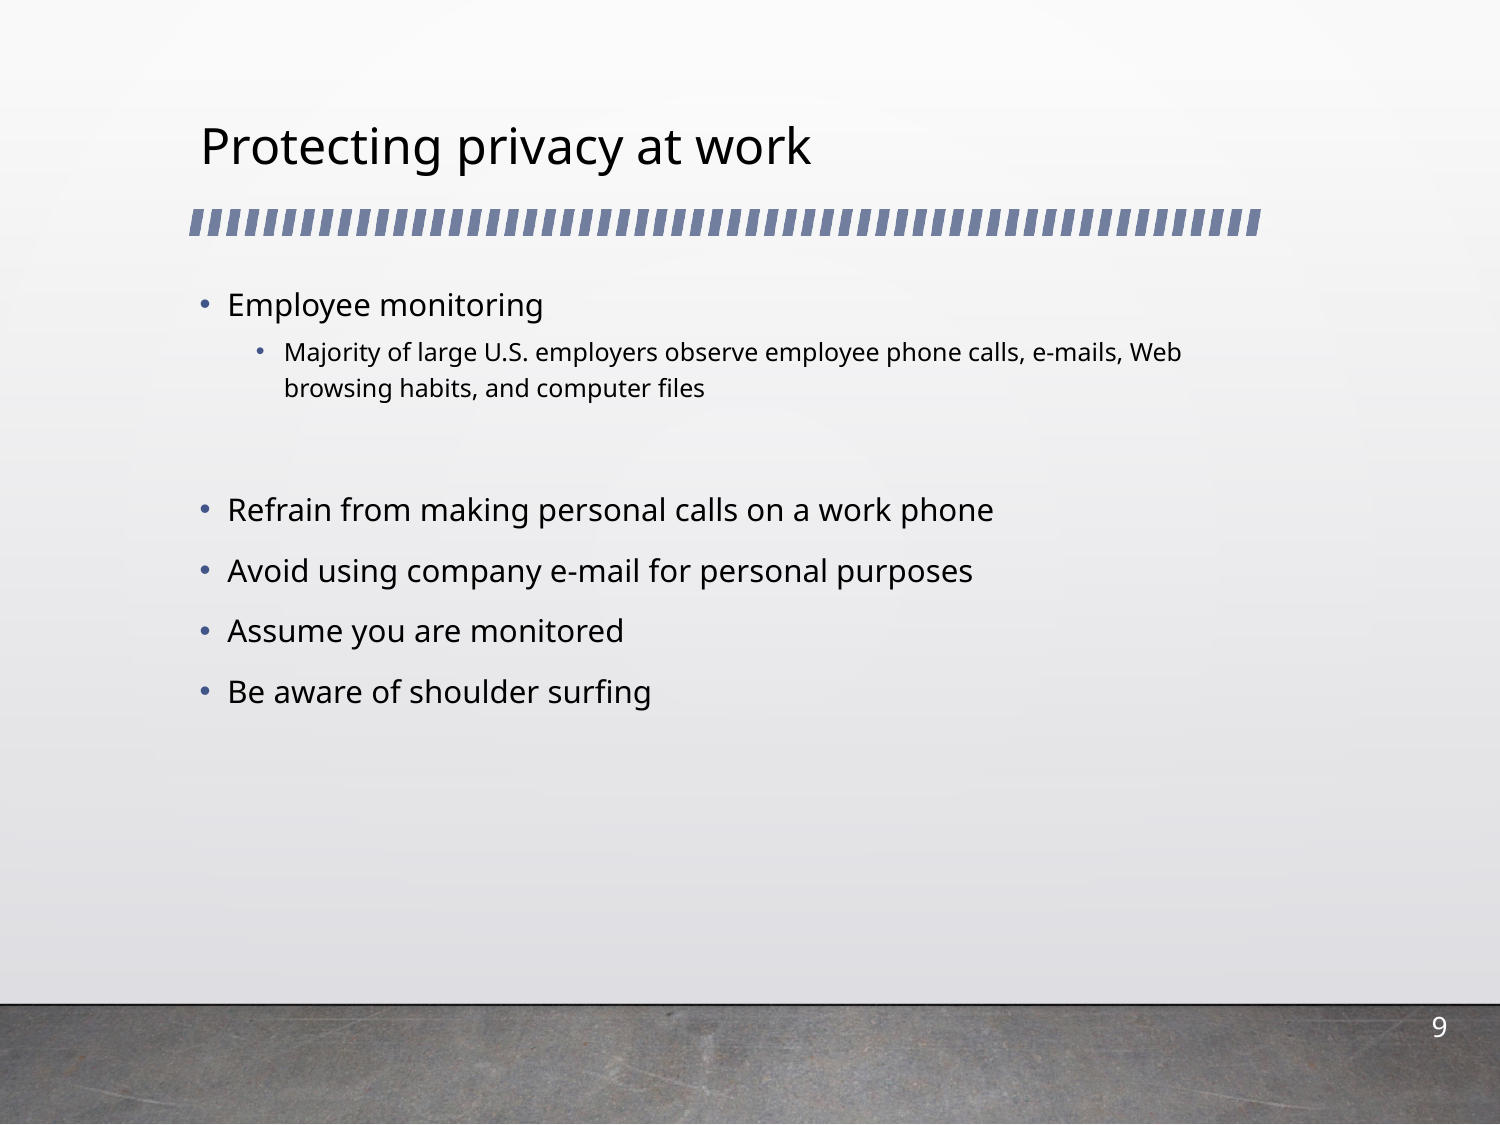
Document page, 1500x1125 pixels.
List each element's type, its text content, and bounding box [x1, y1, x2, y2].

picture [0, 1004, 1500, 1124]
list Employee monitoring Majority of large U.S. employers observe employee phone calls, e-mails, Web browsing habits, and computer files Refrain from making personal calls on a work phone Avoid using company e-mail for personal purposes Assume you are monitored Be aware of shoulder surfing [184, 270, 1263, 915]
title Protecting privacy at work [185, 62, 1264, 235]
